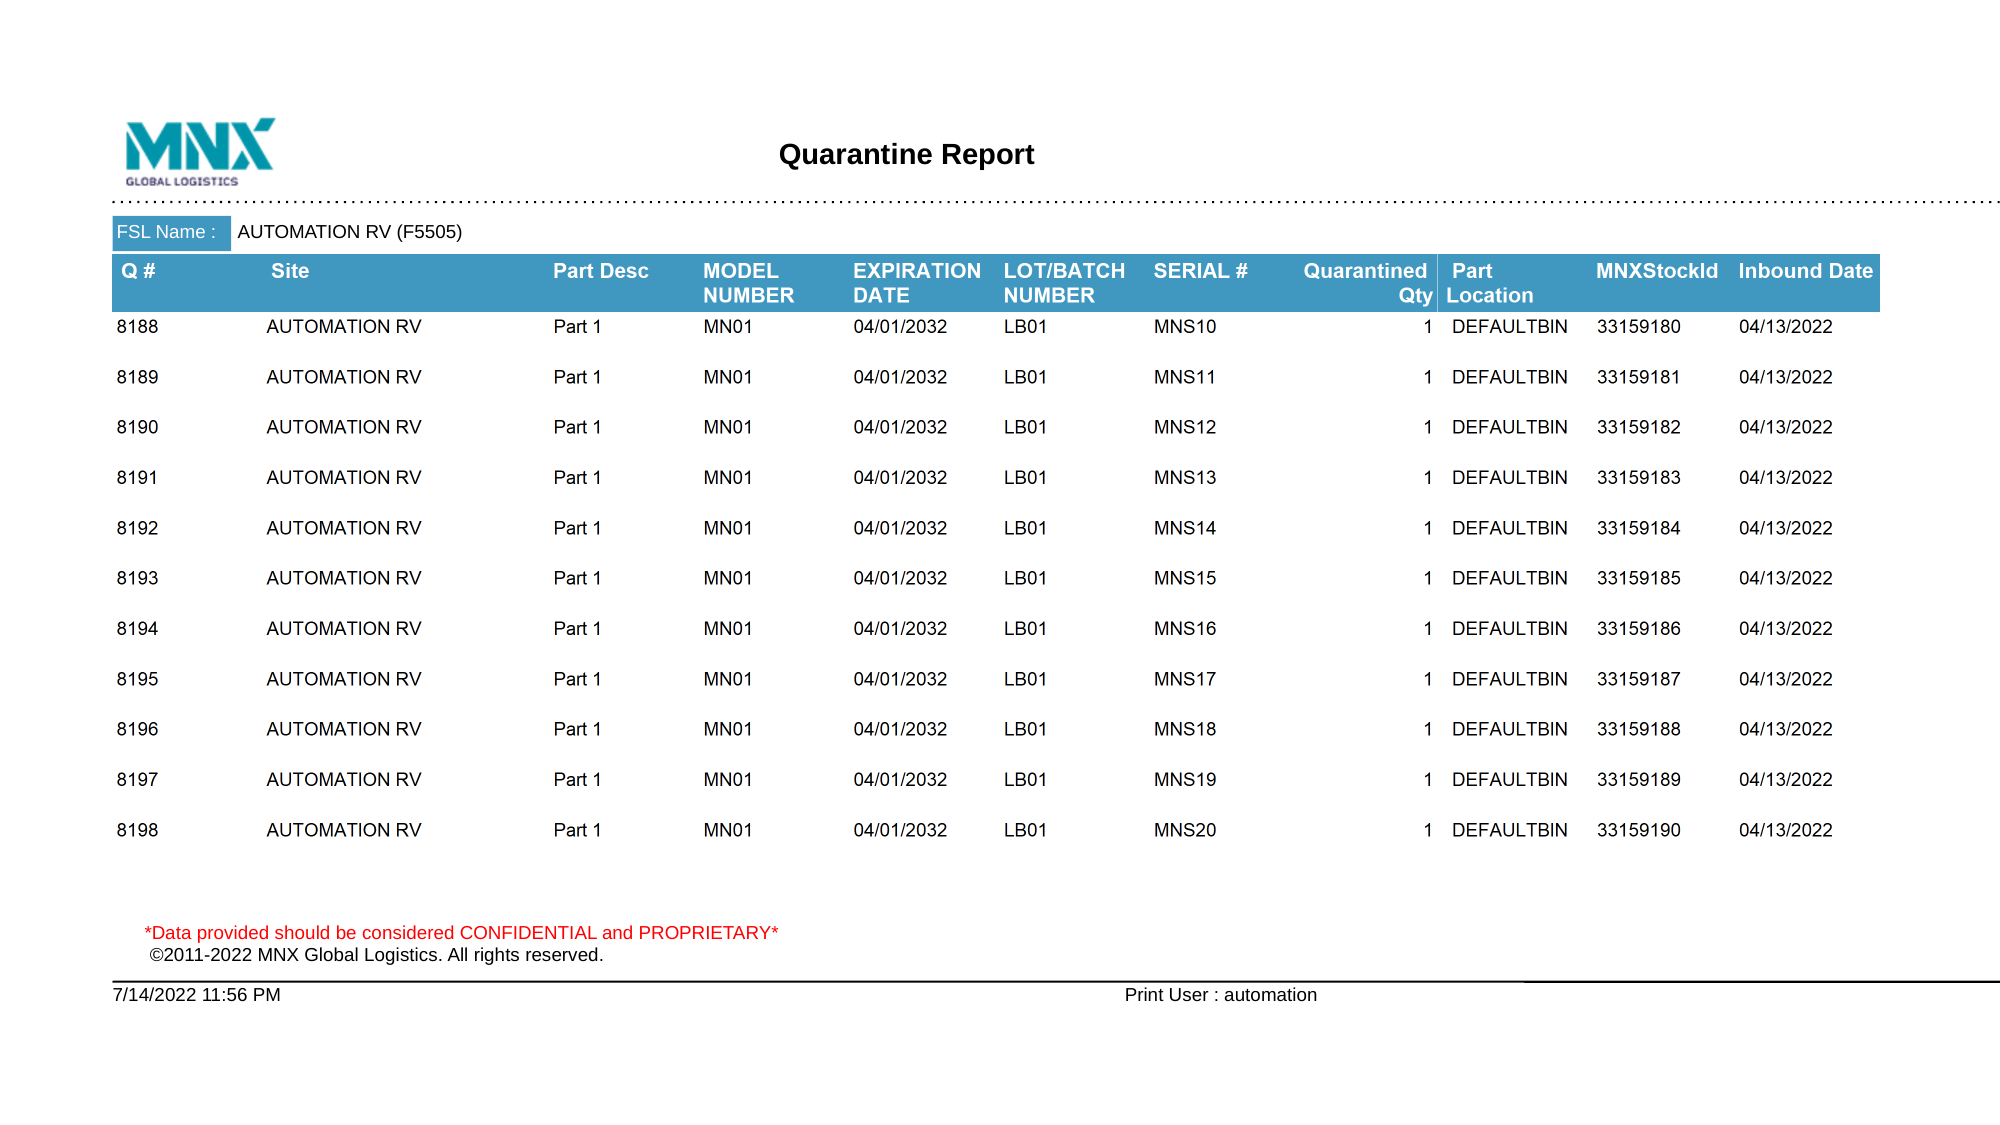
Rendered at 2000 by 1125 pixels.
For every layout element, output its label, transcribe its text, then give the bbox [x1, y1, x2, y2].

picture [112, 115, 323, 188]
text_box *Data provided should be considered CONFIDENTIAL and PROPRIETARY* [144, 920, 1158, 942]
text_box FSL Name : [112, 215, 232, 252]
text_box ©2011-2022 MNX Global Logistics. All rights reserved. [144, 942, 1158, 964]
picture [112, 254, 1880, 866]
text_box Quarantine Report [562, 131, 1252, 173]
text_box AUTOMATION RV (F5505) [233, 215, 669, 251]
text_box 7/14/2022 11:56 PM [112, 983, 343, 1013]
text_box Print User : automation [1055, 983, 1387, 1013]
